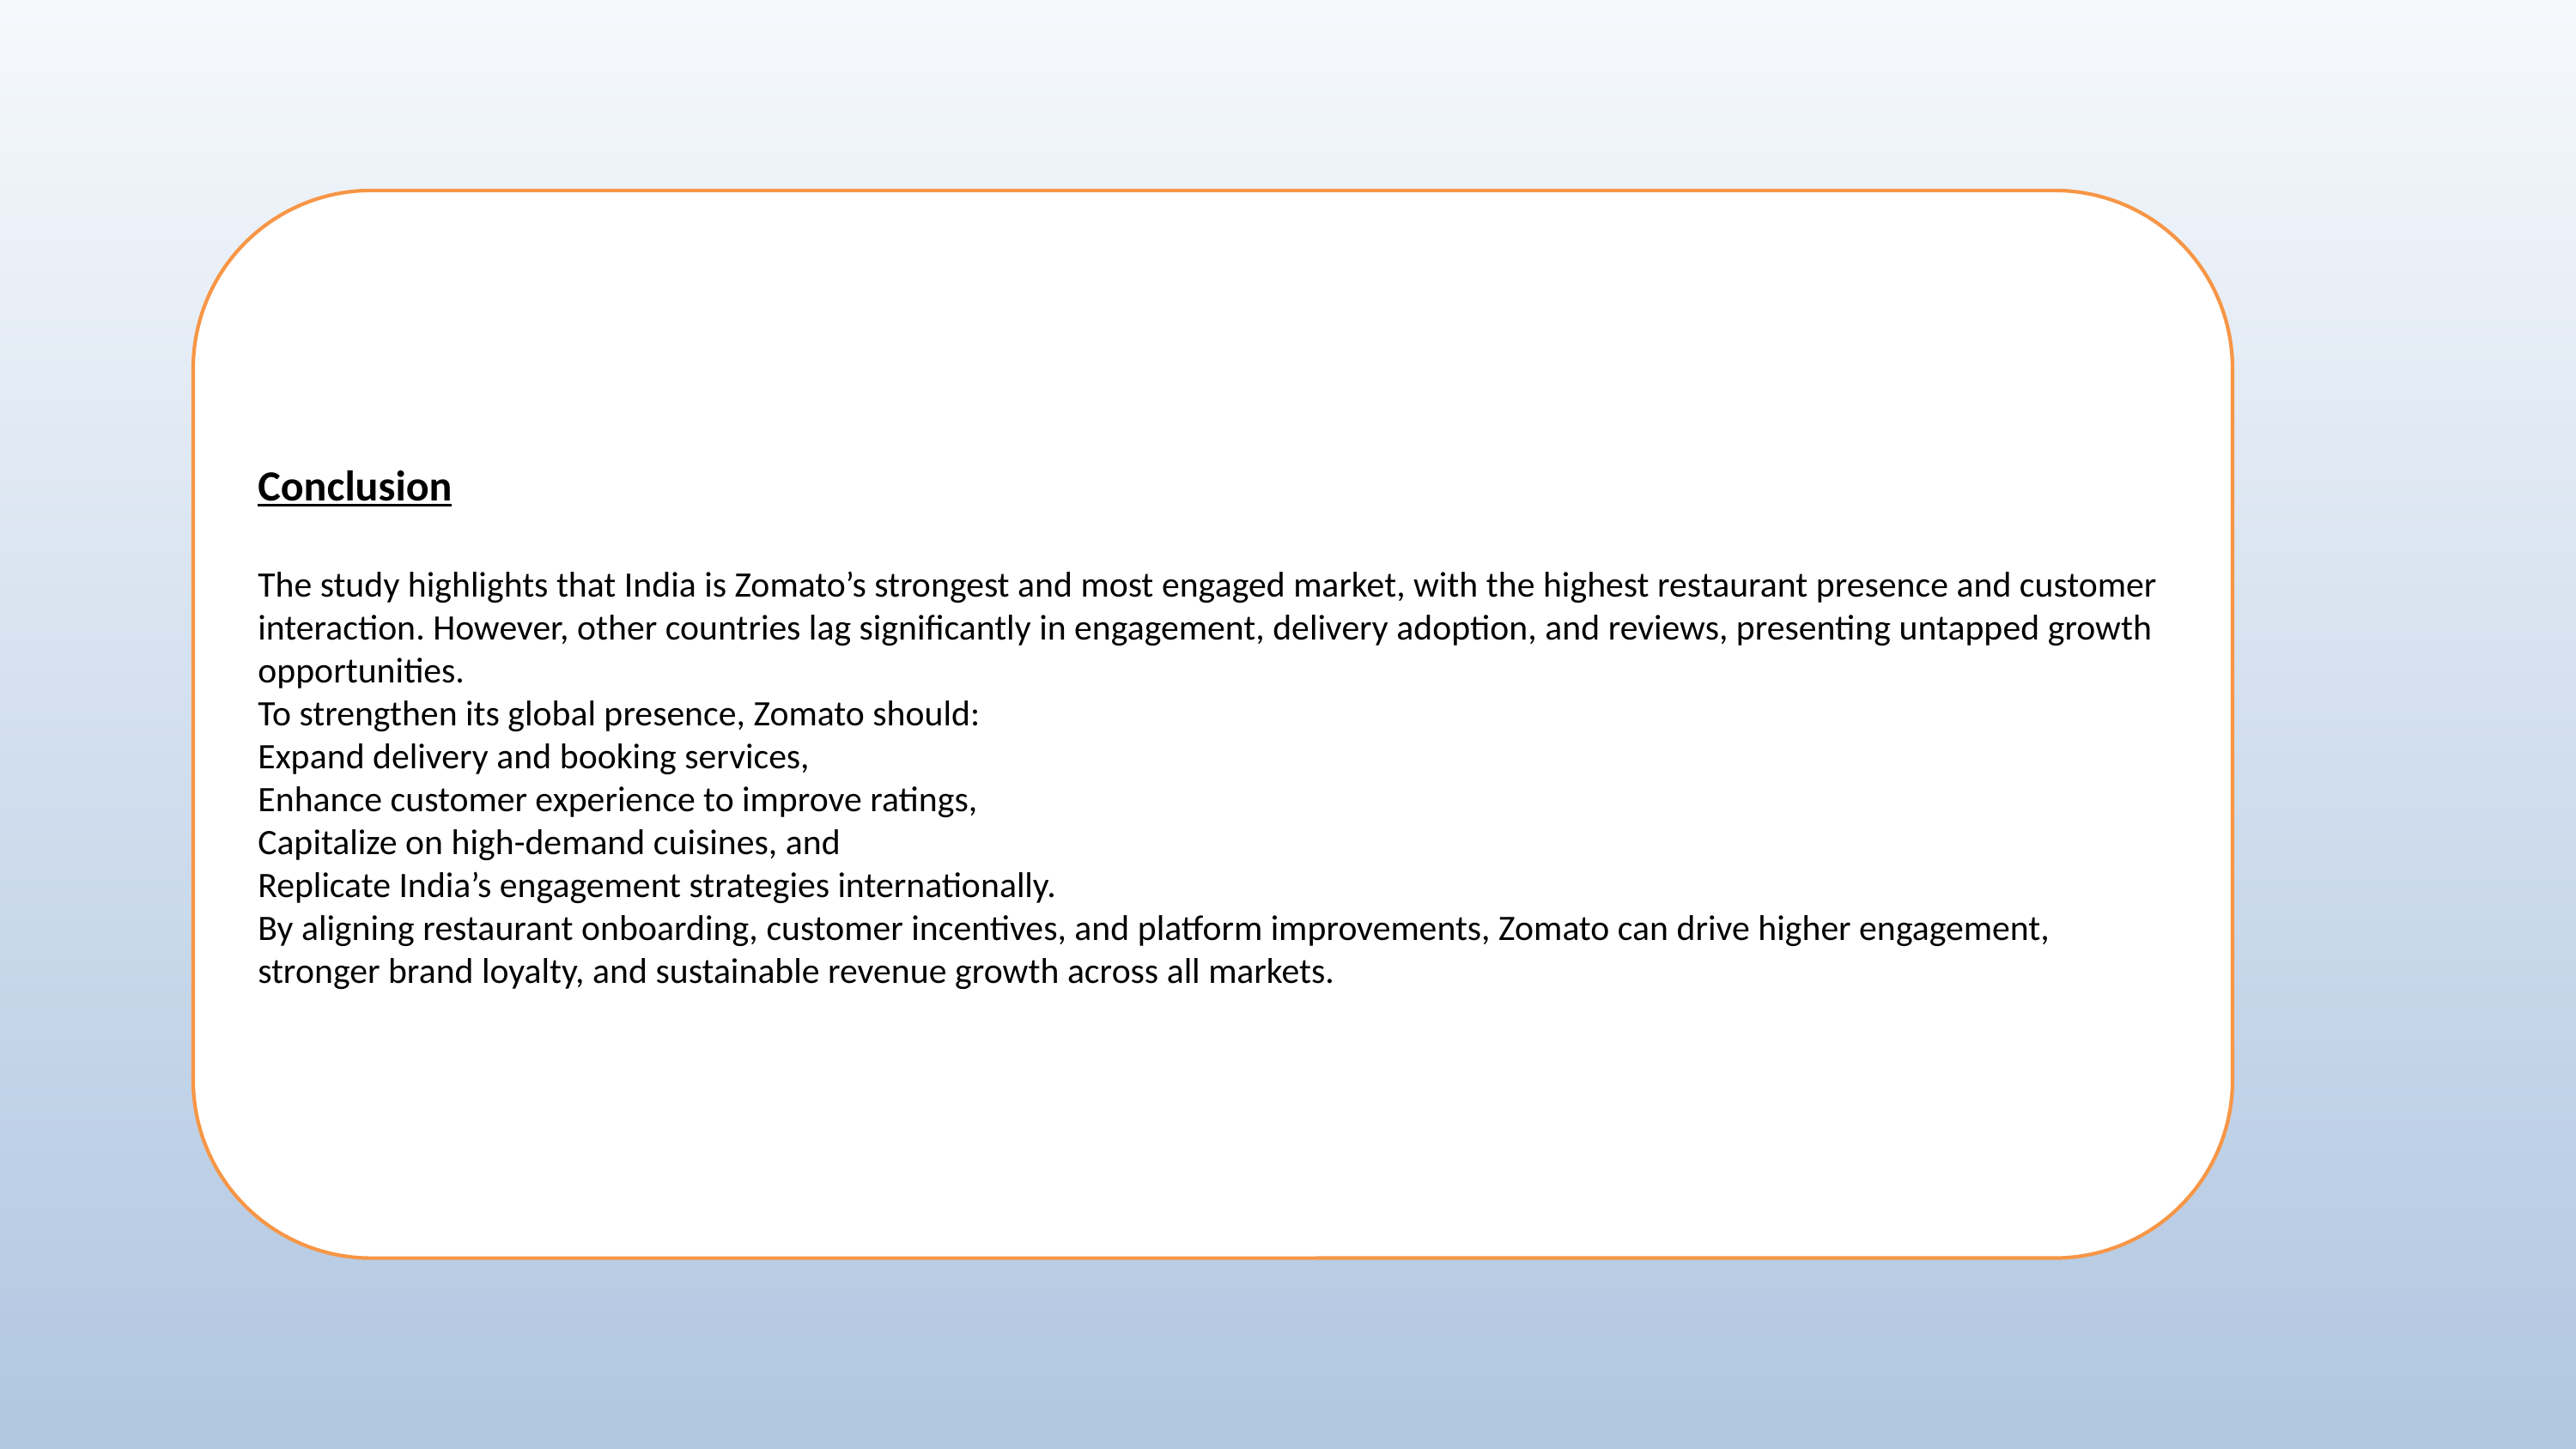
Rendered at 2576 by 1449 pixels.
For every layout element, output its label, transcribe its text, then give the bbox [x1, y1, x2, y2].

text_box Conclusion The study highlights that India is Zomato’s strongest and most engaged market, with the highest restaurant presence and customer interaction. However, other countries lag significantly in engagement, delivery adoption, and reviews, presenting untapped growth opportunities. To strengthen its global presence, Zomato should: Expand delivery and booking services, Enhance customer experience to improve ratings, Capitalize on high-demand cuisines, and Replicate India’s engagement strategies internationally. By aligning restaurant onboarding, customer incentives, and platform improvements, Zomato can drive higher engagement, stronger brand loyalty, and sustainable revenue growth across all markets. [191, 188, 2235, 1260]
